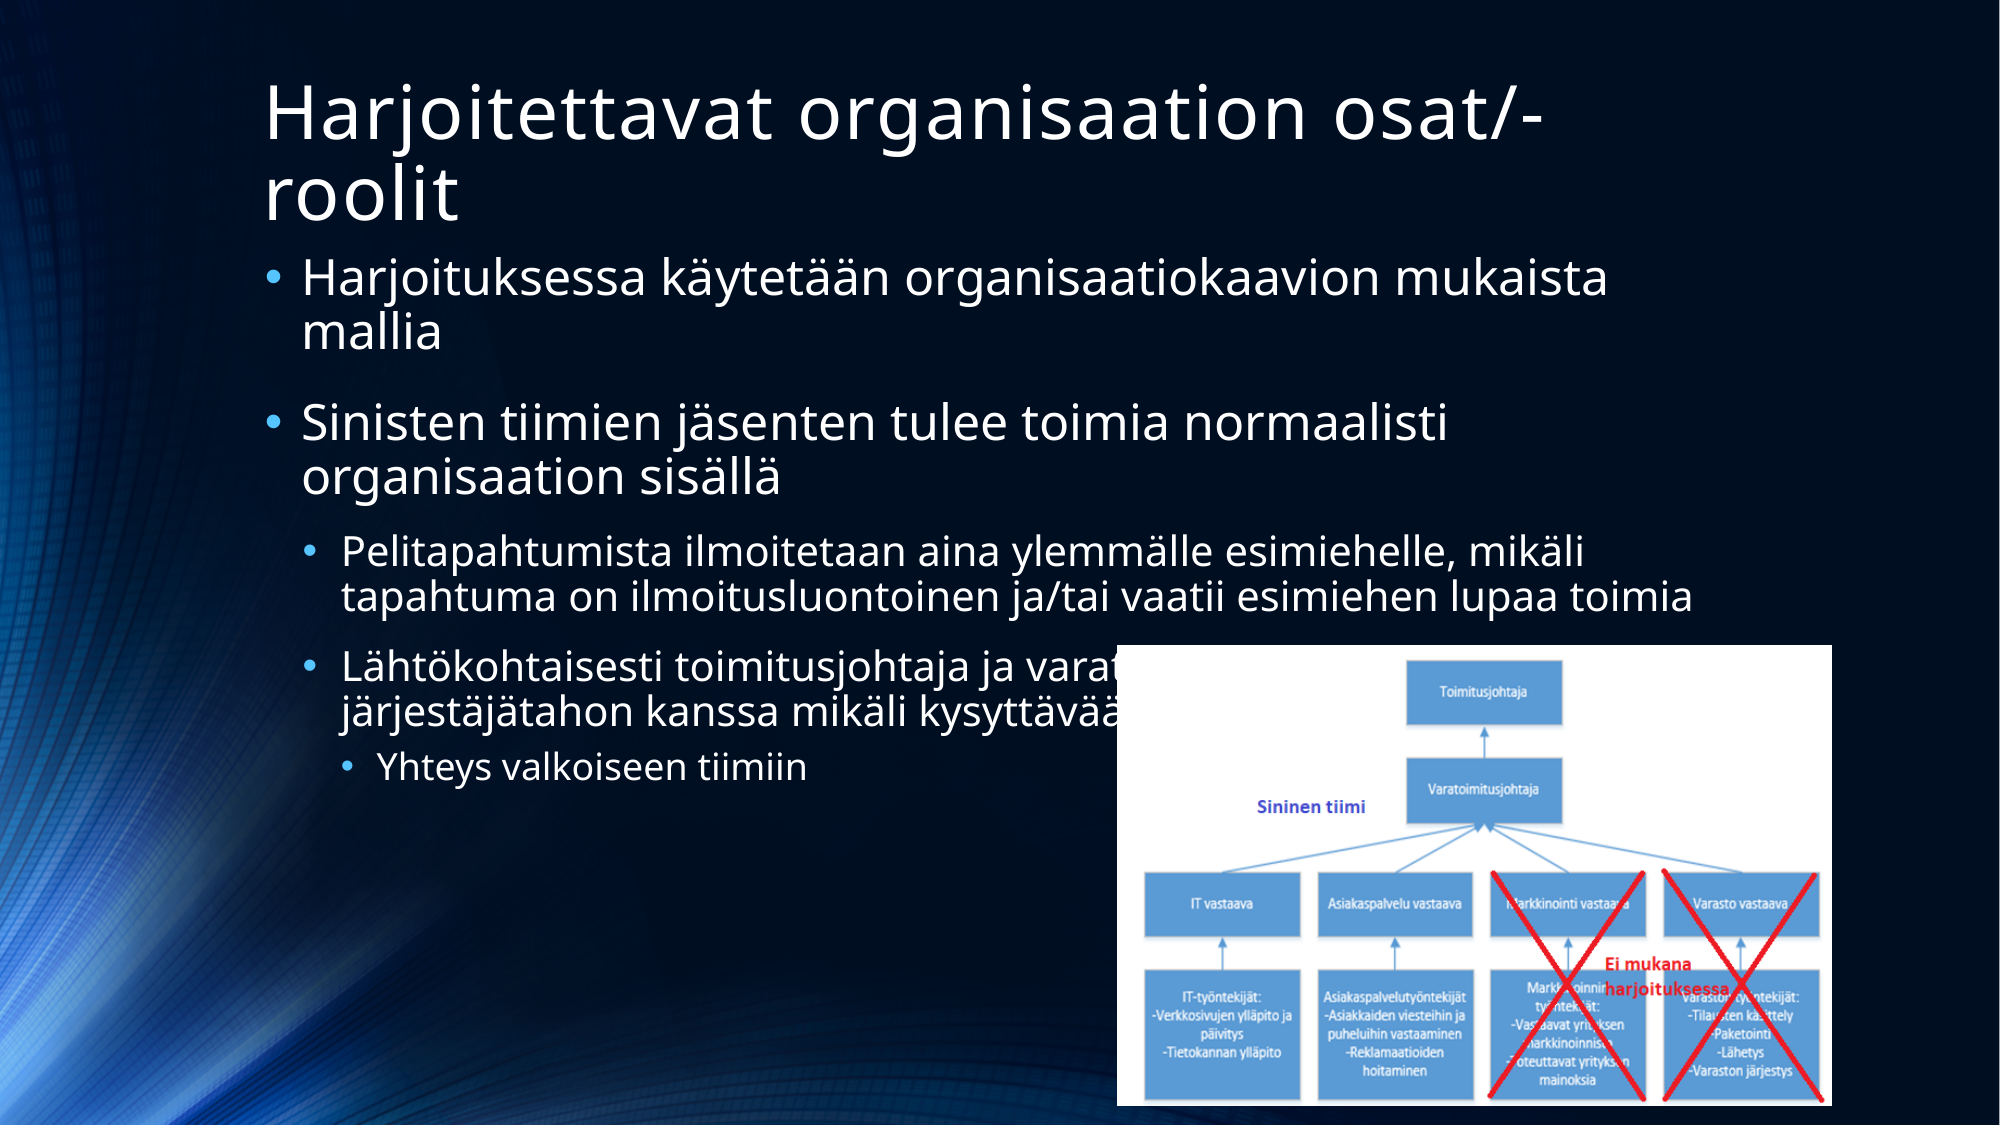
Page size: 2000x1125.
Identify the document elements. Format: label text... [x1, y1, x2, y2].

list Harjoituksessa käytetään organisaatiokaavion mukaista mallia Sinisten tiimien jäsenten tulee toimia normaalisti organisaation sisällä Pelitapahtumista ilmoitetaan aina ylemmälle esimiehelle, mikäli tapahtuma on ilmoitusluontoinen ja/tai vaatii esimiehen lupaa toimia Lähtökohtaisesti toimitusjohtaja ja varatoimitusjohtaja kommunikoivat järjestäjätahon kanssa mikäli kysyttävää Yhteys valkoiseen tiimiin [249, 244, 1749, 920]
picture [0, 0, 2000, 1125]
title Harjoitettavat organisaation osat/-roolit [248, 19, 1749, 245]
